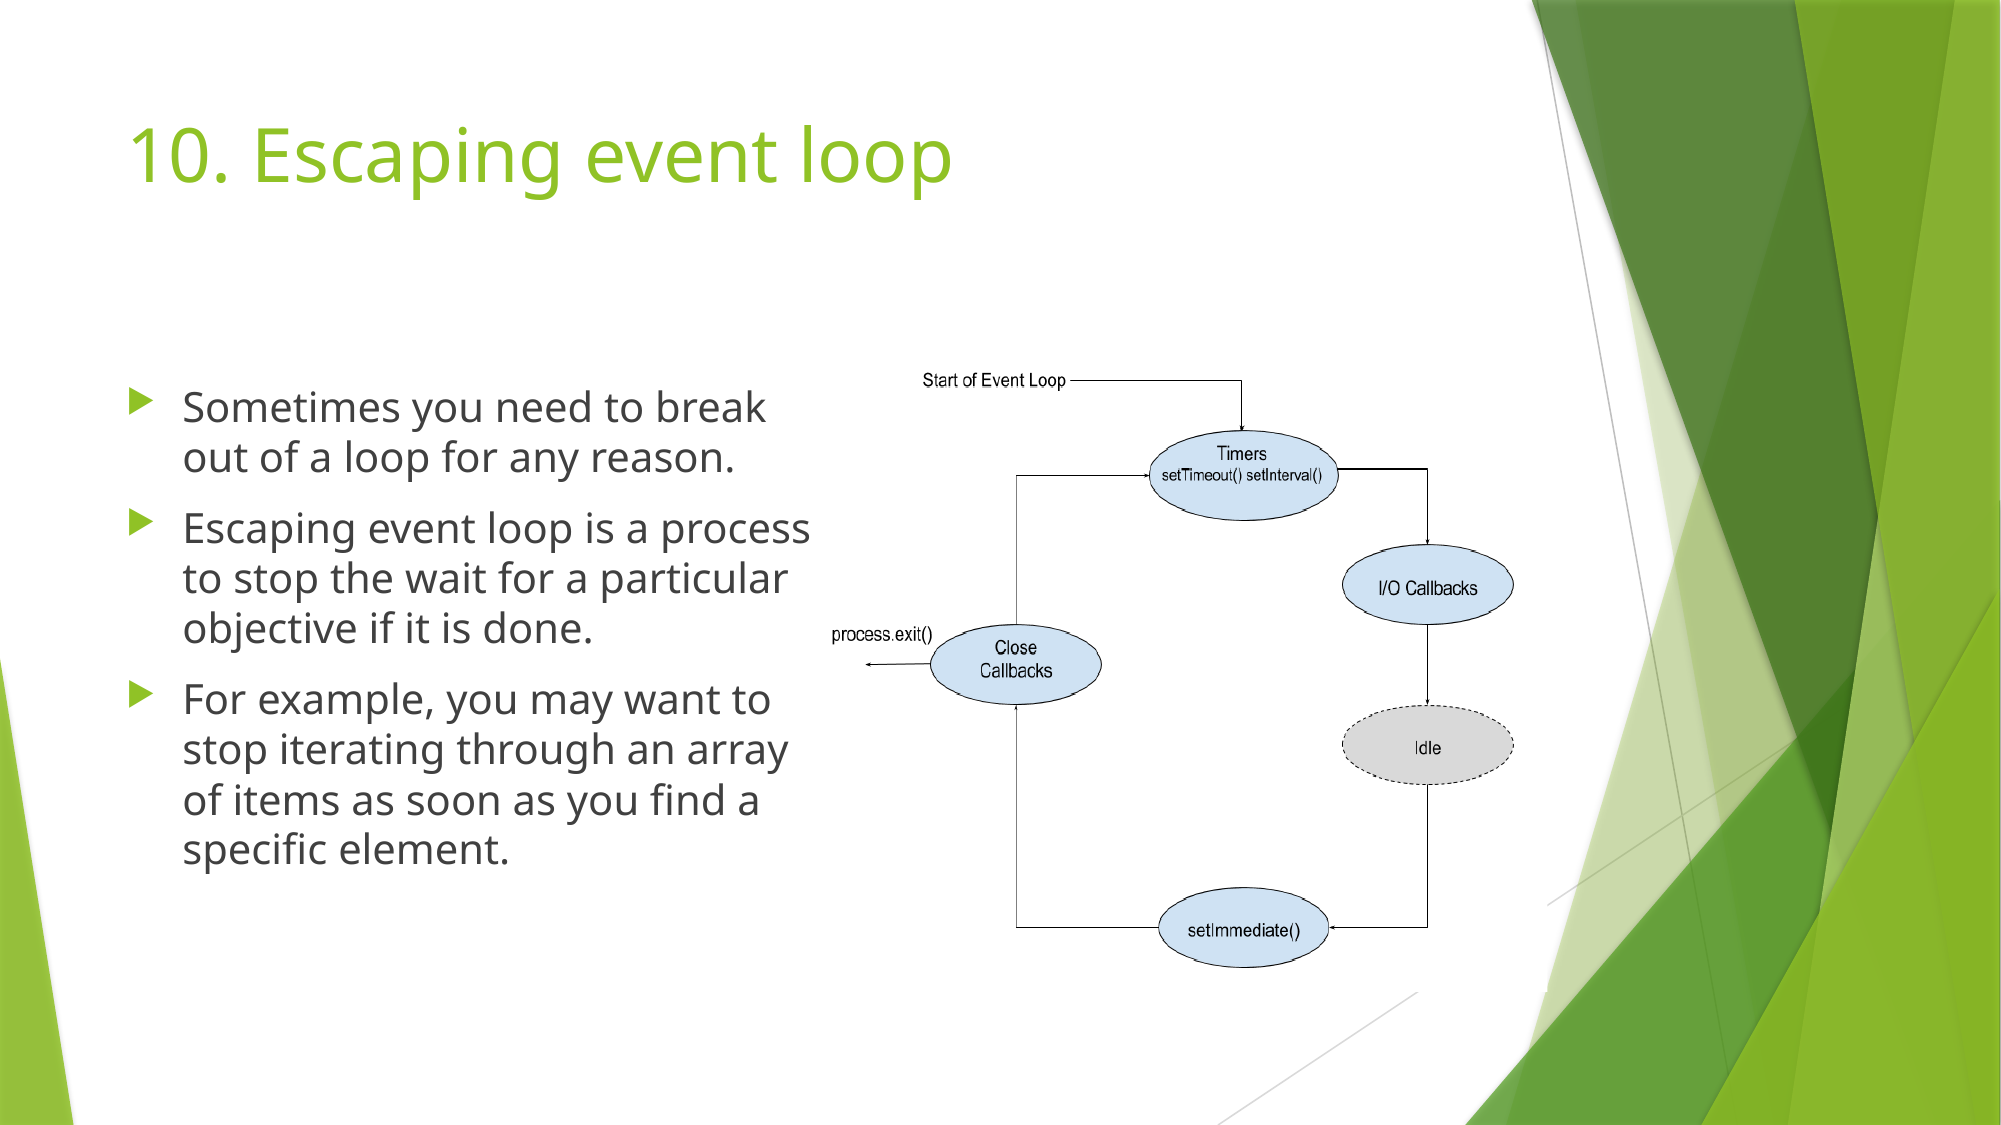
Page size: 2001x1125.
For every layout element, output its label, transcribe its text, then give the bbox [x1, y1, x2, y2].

list Sometimes you need to break out of a loop for any reason. Escaping event loop is a process to stop the wait for a particular objective if it is done. For example, you may want to stop iterating through an array of items as soon as you find a specific element. [111, 373, 851, 1025]
picture [827, 325, 1548, 993]
title 10. Escaping event loop [111, 99, 1522, 221]
